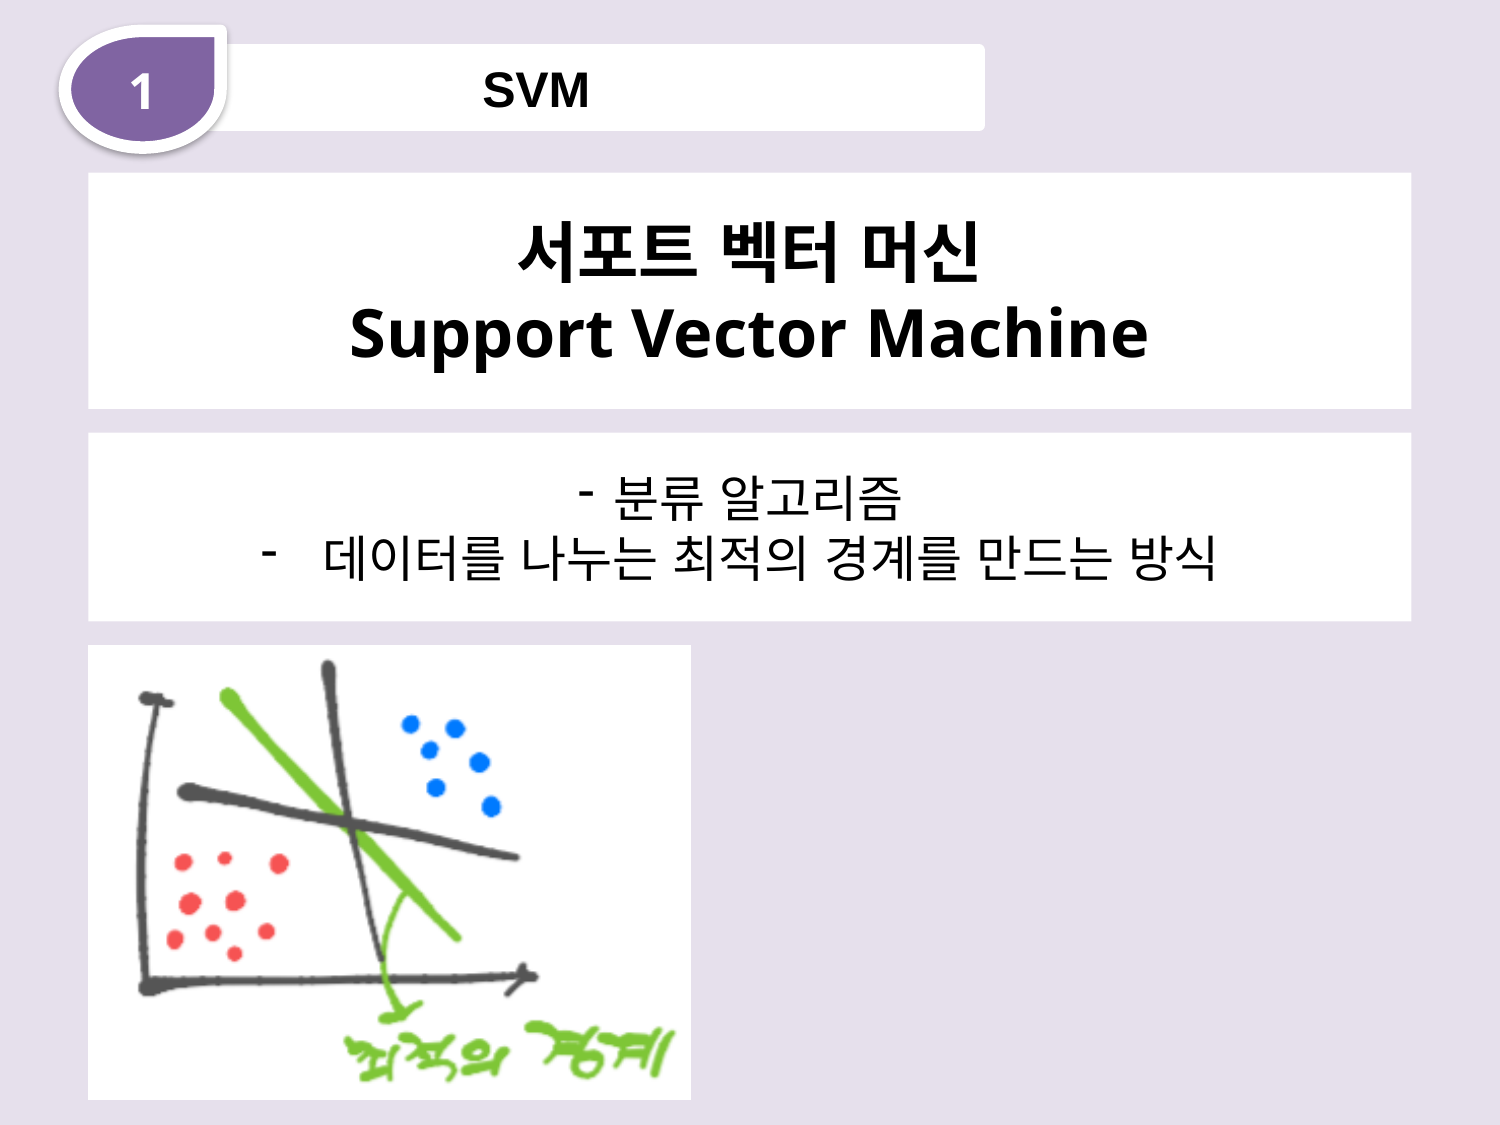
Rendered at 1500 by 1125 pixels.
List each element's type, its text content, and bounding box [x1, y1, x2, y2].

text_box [64, 30, 980, 148]
text_box 서포트 벡터 머신 Support Vector Machine [86, 171, 1413, 411]
text_box 분류 알고리즘 데이터를 나누는 최적의 경계를 만드는 방식 [86, 430, 1413, 624]
picture [88, 644, 692, 1100]
